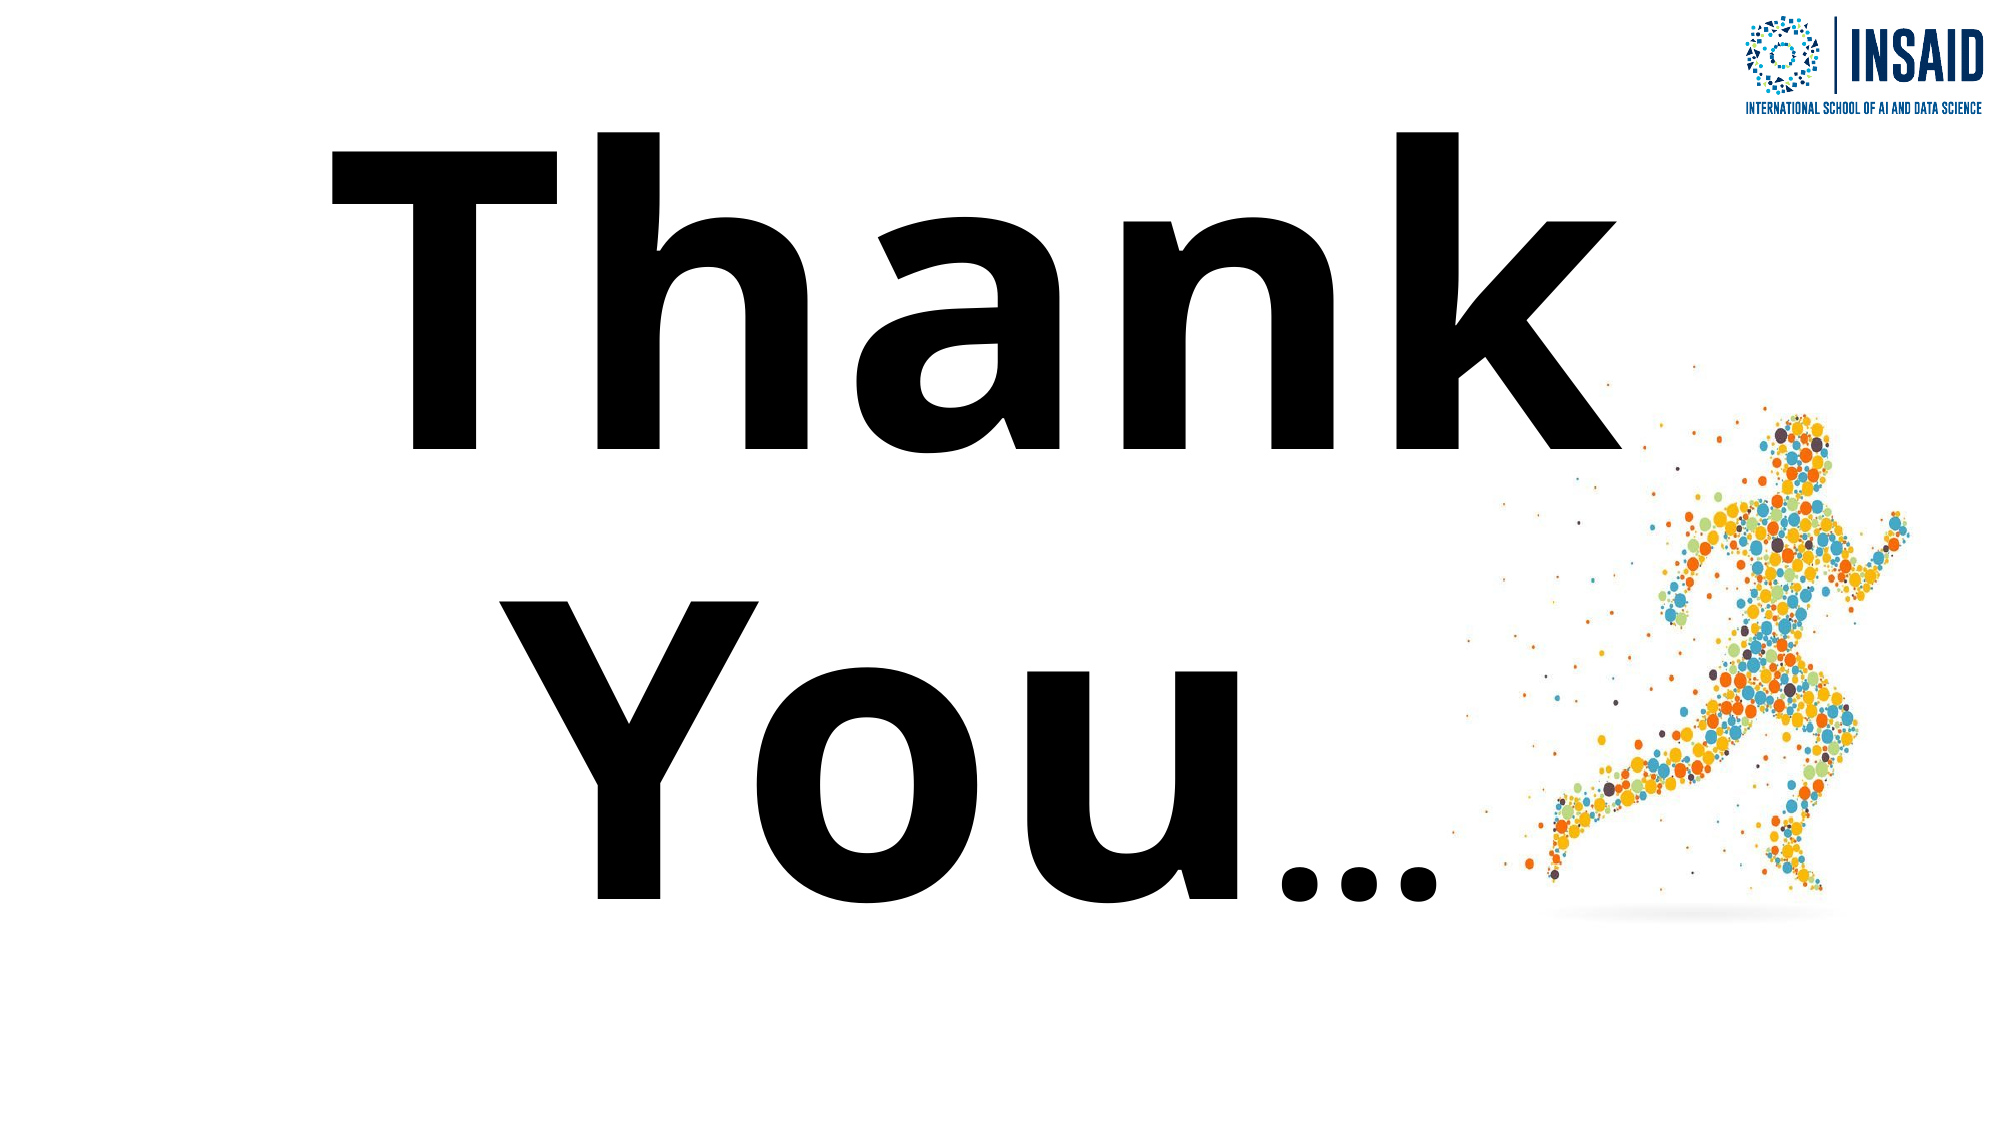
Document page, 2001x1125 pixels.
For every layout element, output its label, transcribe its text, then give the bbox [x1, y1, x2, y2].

picture [1750, 299, 1990, 1006]
title Thank You… [199, 33, 1750, 1046]
picture [1728, 3, 2000, 128]
